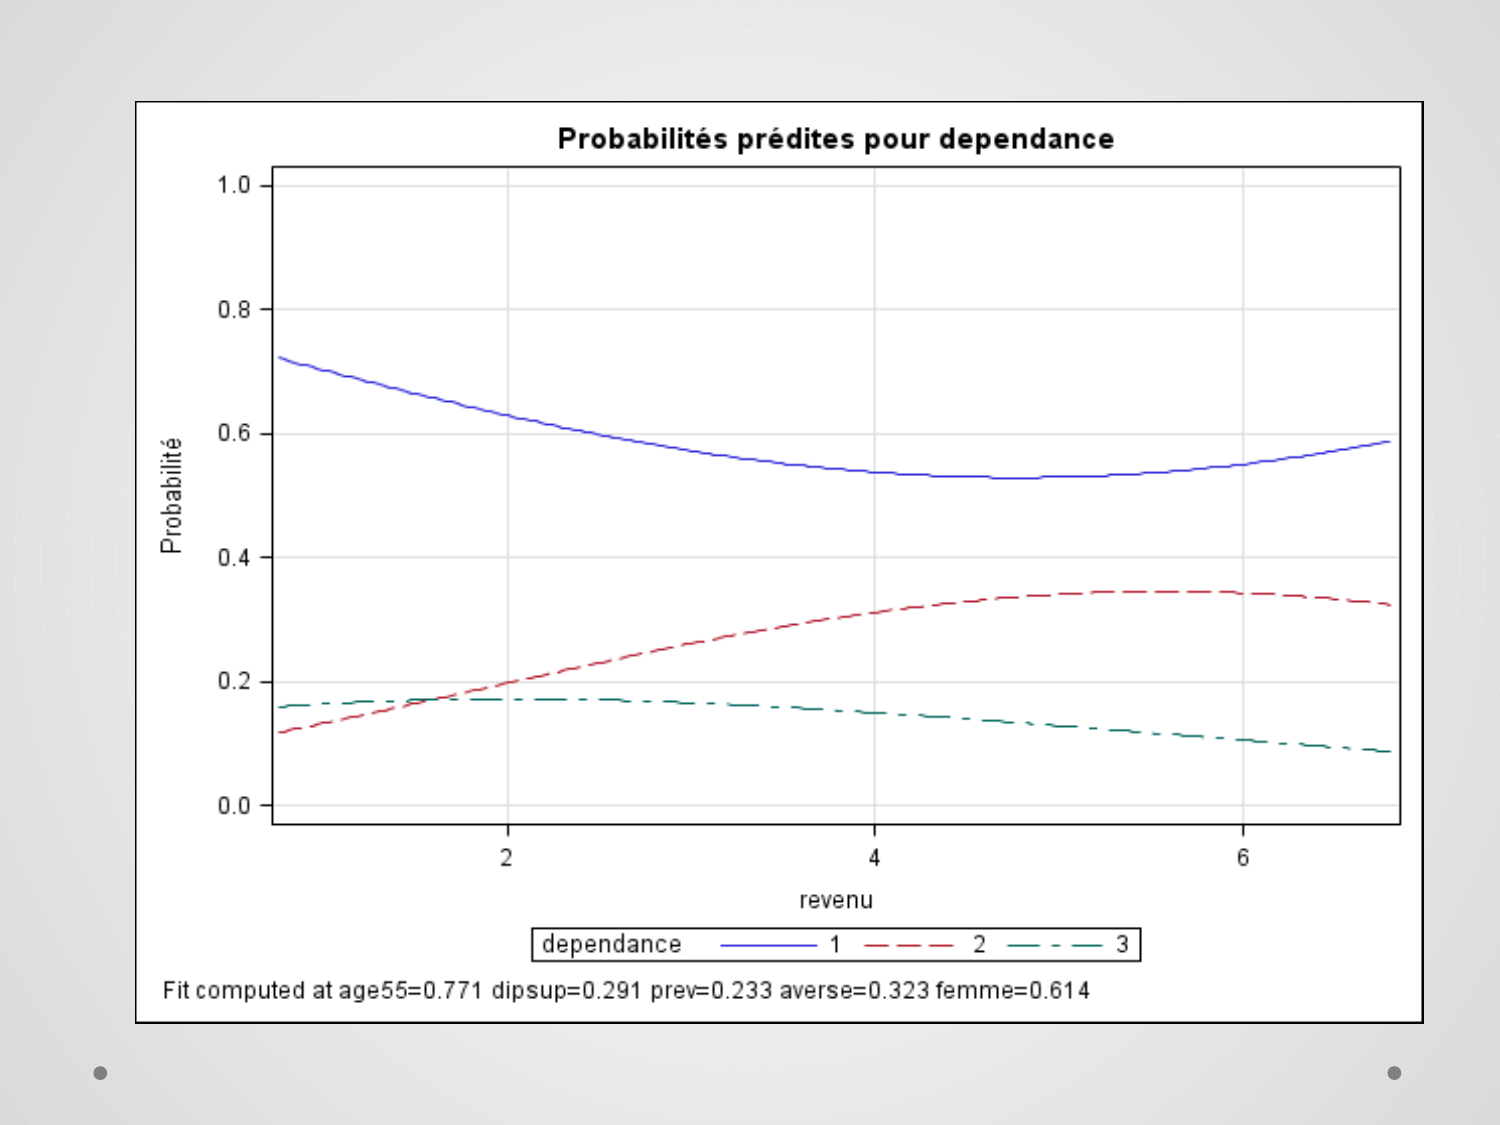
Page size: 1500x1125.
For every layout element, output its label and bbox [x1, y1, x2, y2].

picture [135, 101, 1424, 1024]
